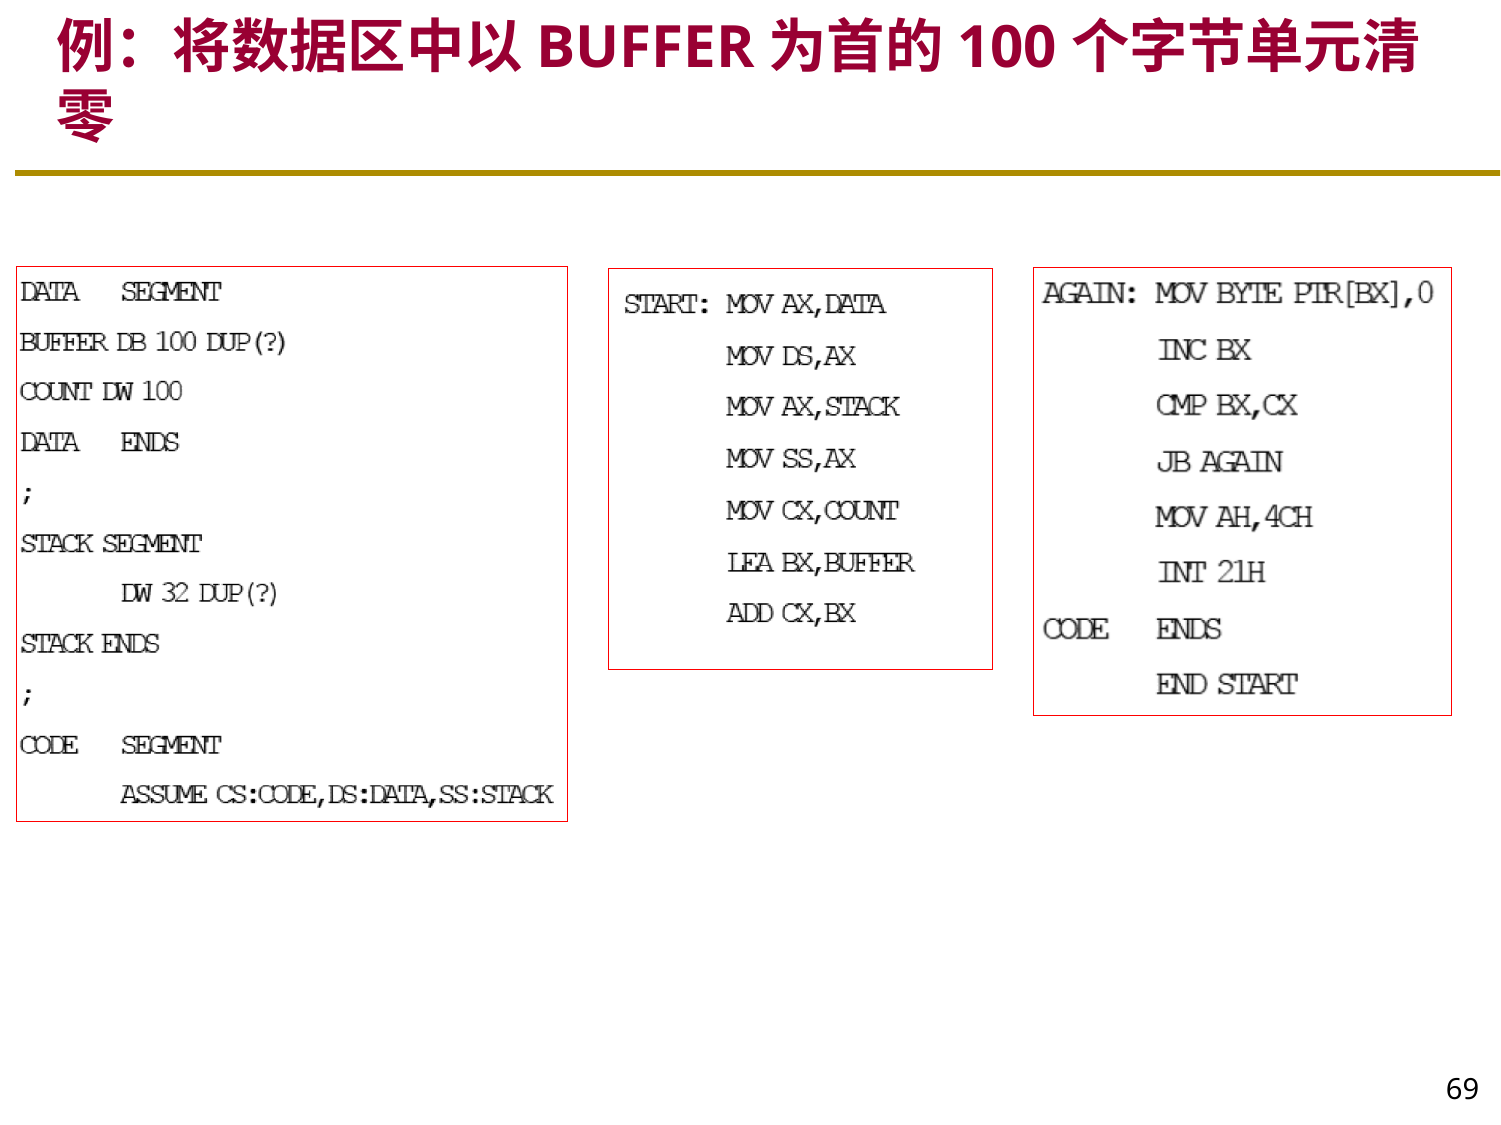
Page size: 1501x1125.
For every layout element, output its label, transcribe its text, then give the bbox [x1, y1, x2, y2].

picture [15, 266, 568, 823]
picture [608, 267, 994, 671]
picture [1033, 266, 1452, 717]
title 例：将数据区中以BUFFER为首的100个字节单元清零 [41, 38, 1471, 157]
slide_number 69 [1387, 1042, 1495, 1118]
